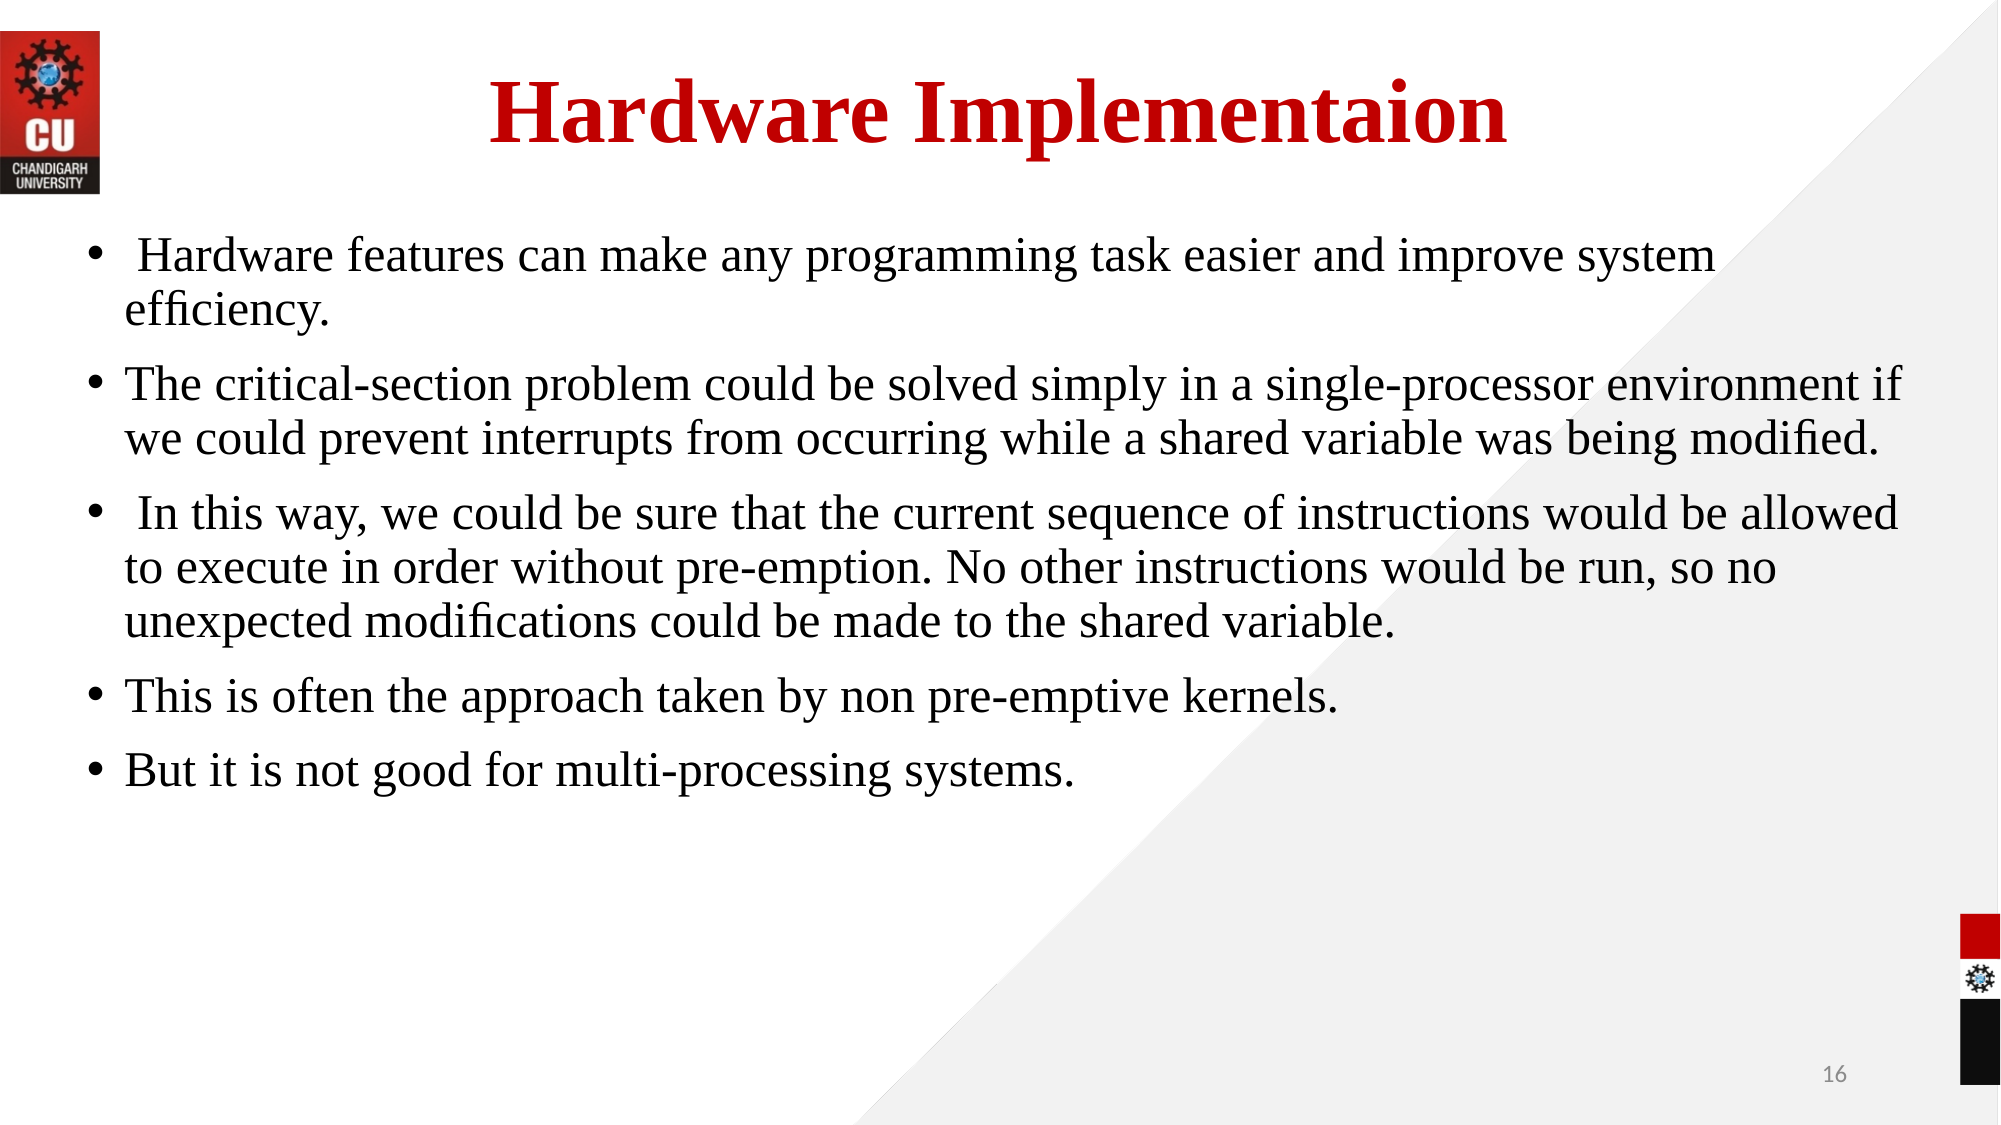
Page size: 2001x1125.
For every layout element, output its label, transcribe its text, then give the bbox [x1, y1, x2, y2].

list Hardware features can make any programming task easier and improve system efﬁciency. The critical-section problem could be solved simply in a single-processor environment if we could prevent interrupts from occurring while a shared variable was being modiﬁed. In this way, we could be sure that the current sequence of instructions would be allowed to execute in order without pre-emption. No other instructions would be run, so no unexpected modiﬁcations could be made to the shared variable. This is often the approach taken by non pre-emptive kernels. But it is not good for multi-processing systems. [71, 221, 1937, 1122]
title Hardware Implementaion [137, 3, 1863, 221]
slide_number 16 [1412, 1042, 1863, 1103]
picture [0, 0, 2001, 1125]
